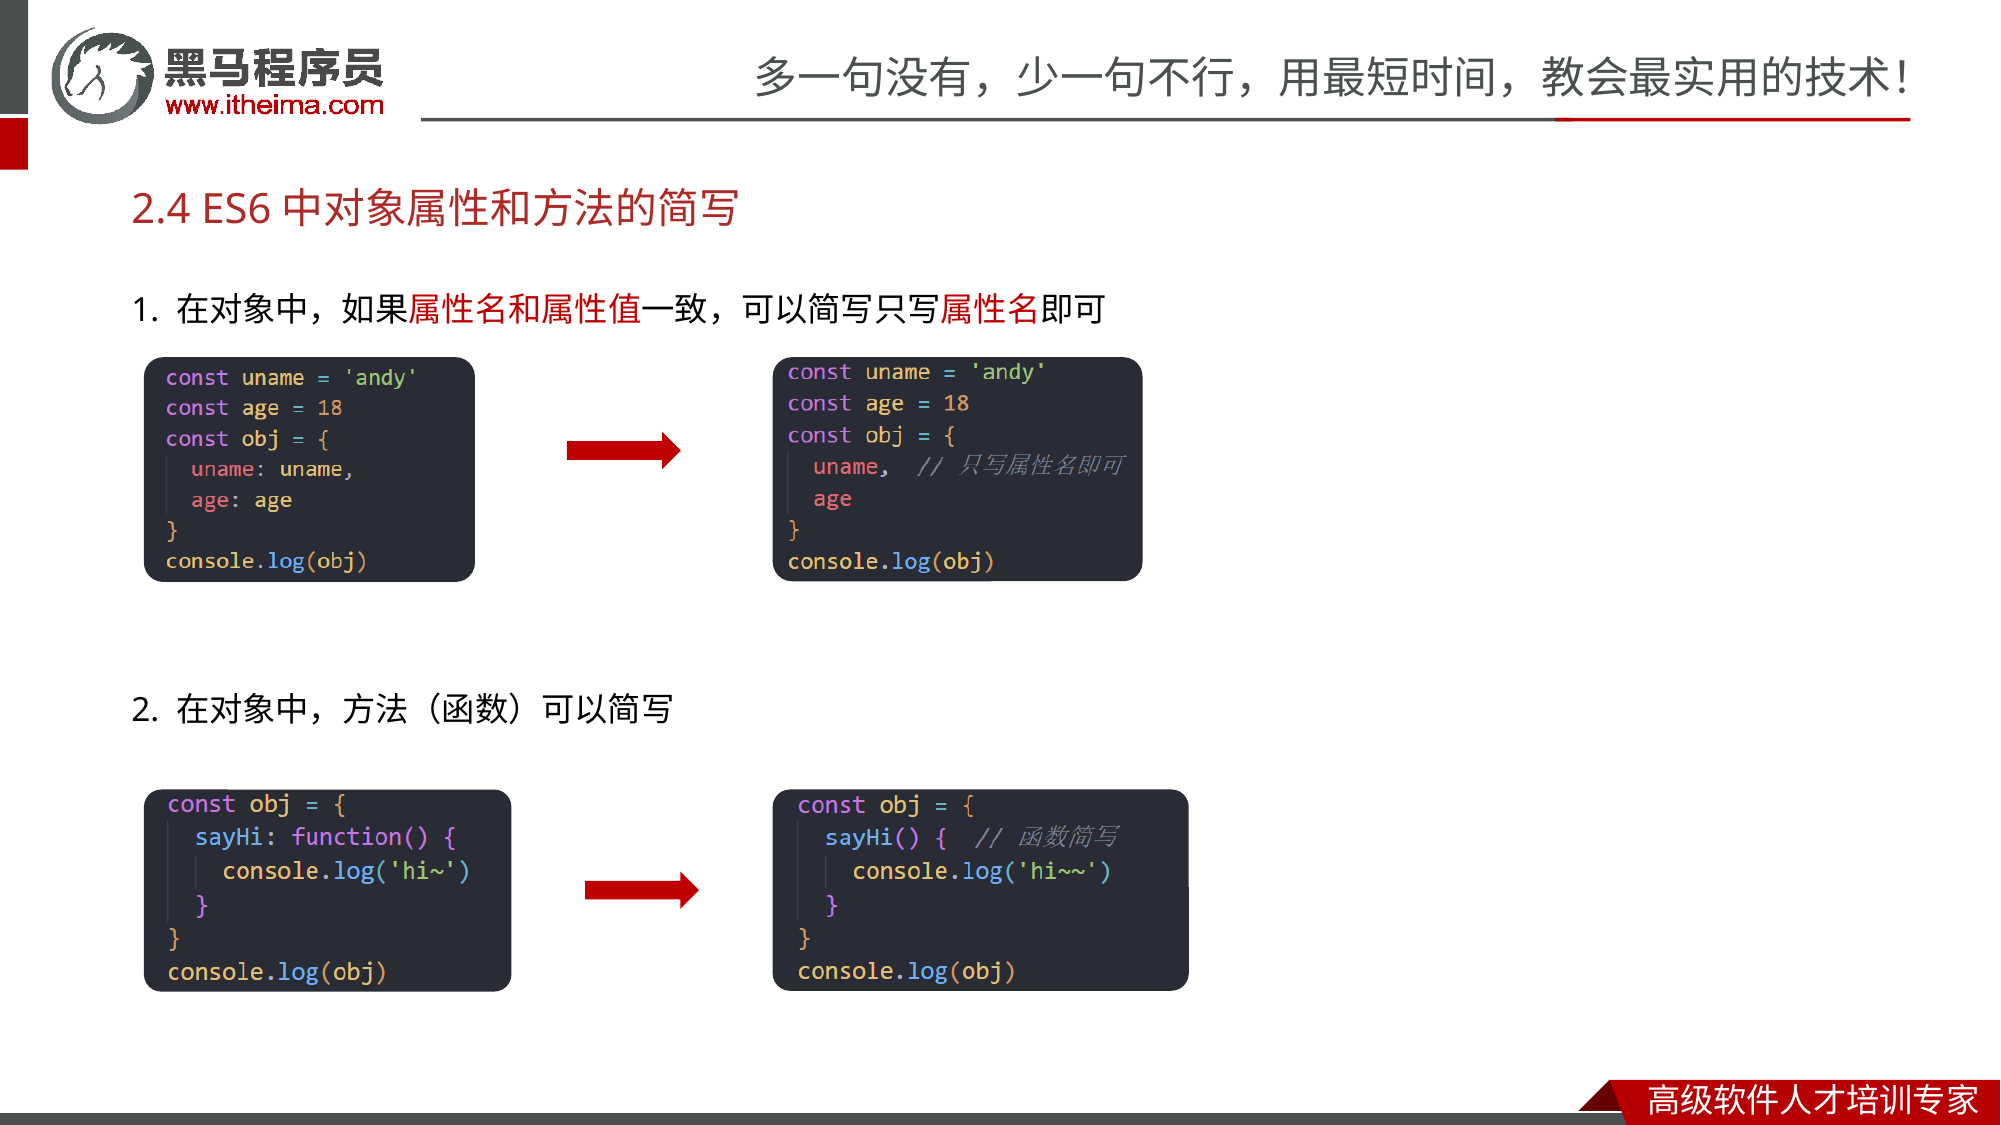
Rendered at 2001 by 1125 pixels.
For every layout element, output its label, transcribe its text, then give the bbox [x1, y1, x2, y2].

text_box [583, 869, 702, 911]
text_box [564, 429, 683, 472]
picture [772, 356, 1143, 582]
title 2.4 ES6中对象属性和方法的简写 [116, 164, 1880, 250]
picture [143, 356, 476, 583]
picture [50, 26, 384, 125]
list 1. 在对象中，如果属性名和属性值一致，可以简写只写属性名即可 2. 在对象中，方法（函数）可以简写 [116, 261, 1918, 1008]
picture [143, 789, 512, 992]
picture [772, 789, 1189, 992]
